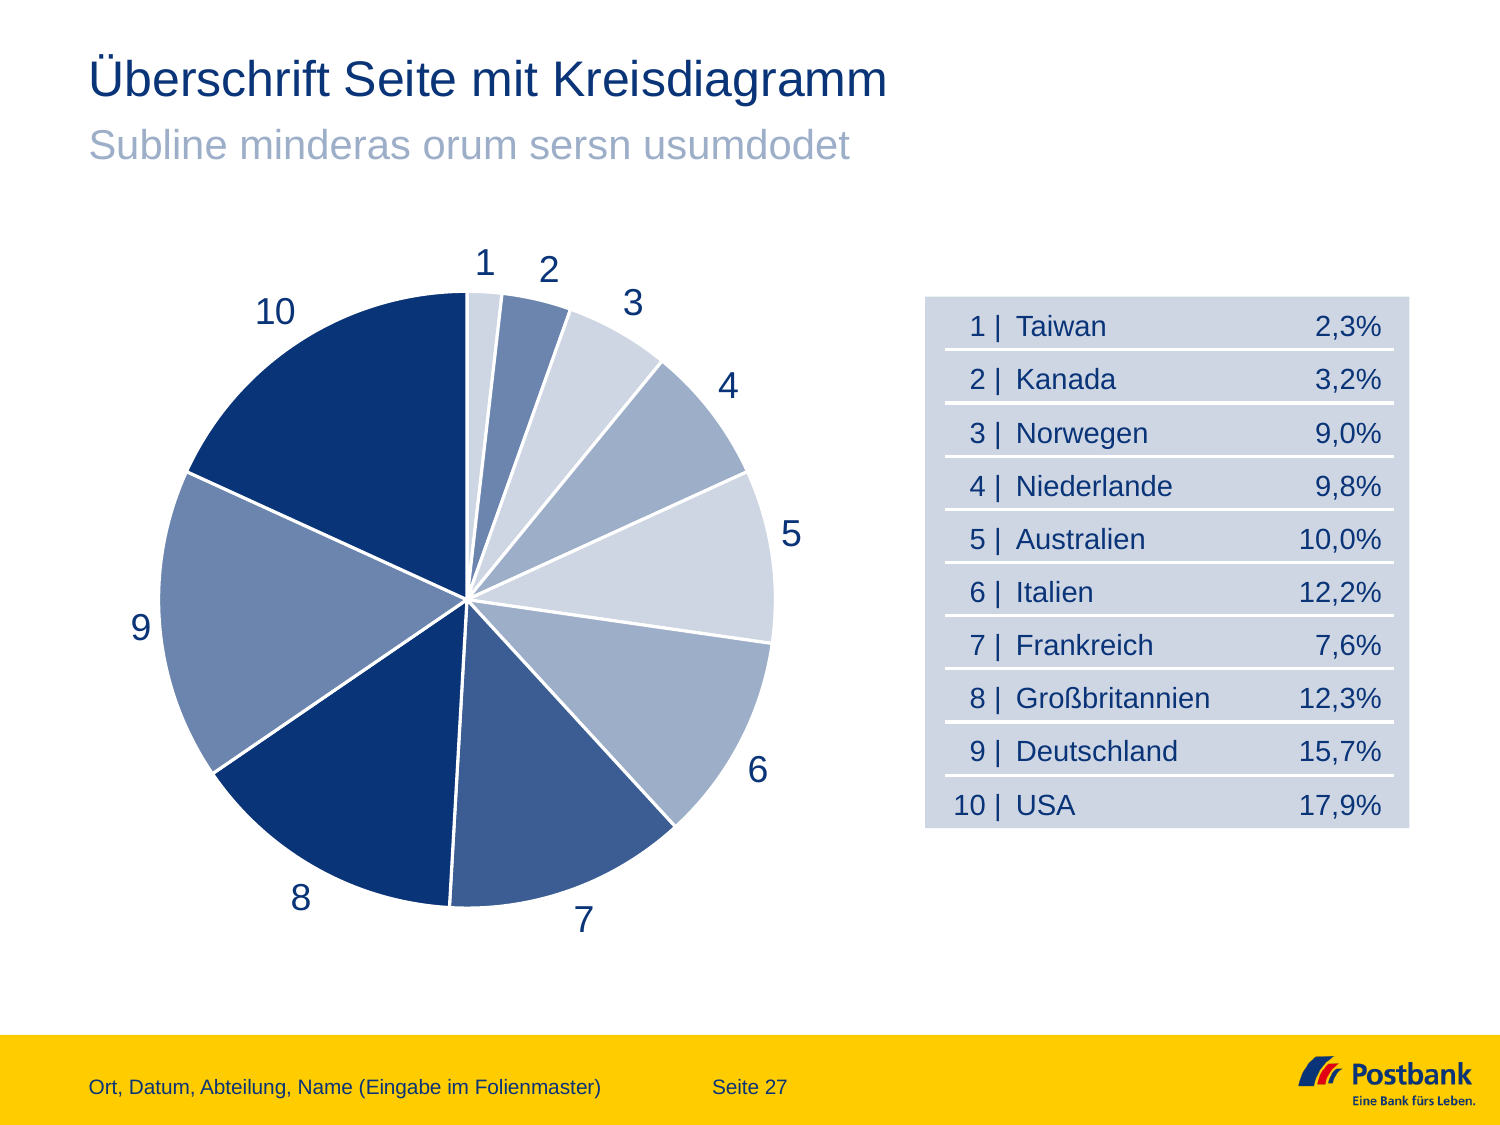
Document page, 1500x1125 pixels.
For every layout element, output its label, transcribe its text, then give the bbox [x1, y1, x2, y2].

text_box USA [1015, 784, 1275, 823]
text_box 2,3% [1275, 302, 1394, 344]
text_box 3 | [950, 412, 1010, 451]
text_box 6 | [950, 571, 1010, 610]
text_box Kanada [1015, 359, 1275, 398]
text_box 10 | [950, 784, 1010, 823]
text_box 9,8% [1275, 463, 1394, 504]
text_box Italien [1015, 571, 1275, 610]
text_box 4 | [950, 465, 1010, 504]
text_box 1 | [950, 302, 1010, 344]
text_box Niederlande [1015, 465, 1275, 504]
chart [88, 225, 845, 965]
text_box Frankreich [1015, 624, 1275, 663]
text_box Taiwan [1015, 302, 1275, 344]
text_box 12,3% [1275, 675, 1394, 716]
text_box 17,9% [1275, 782, 1394, 823]
text_box 2 | [950, 359, 1010, 398]
text_box 5 | [950, 518, 1010, 557]
text_box 9,0% [1275, 410, 1394, 451]
text_box 9 | [950, 731, 1010, 770]
text_box [925, 296, 1410, 829]
text_box 7,6% [1275, 622, 1394, 663]
text_box 3,2% [1275, 357, 1394, 398]
text_box Australien [1015, 518, 1275, 557]
text_box Deutschland [1015, 731, 1275, 770]
text_box 7 | [950, 624, 1010, 663]
text_box 12,2% [1275, 569, 1394, 610]
text_box Norwegen [1015, 412, 1275, 451]
text_box Großbritannien [1015, 678, 1275, 716]
list Subline minderas orum sersn usumdodet [88, 112, 1412, 179]
text_box 15,7% [1275, 729, 1394, 770]
text_box 10,0% [1275, 516, 1394, 557]
text_box 8 | [950, 677, 1010, 716]
title Überschrift Seite mit Kreisdiagramm [88, 46, 1412, 112]
